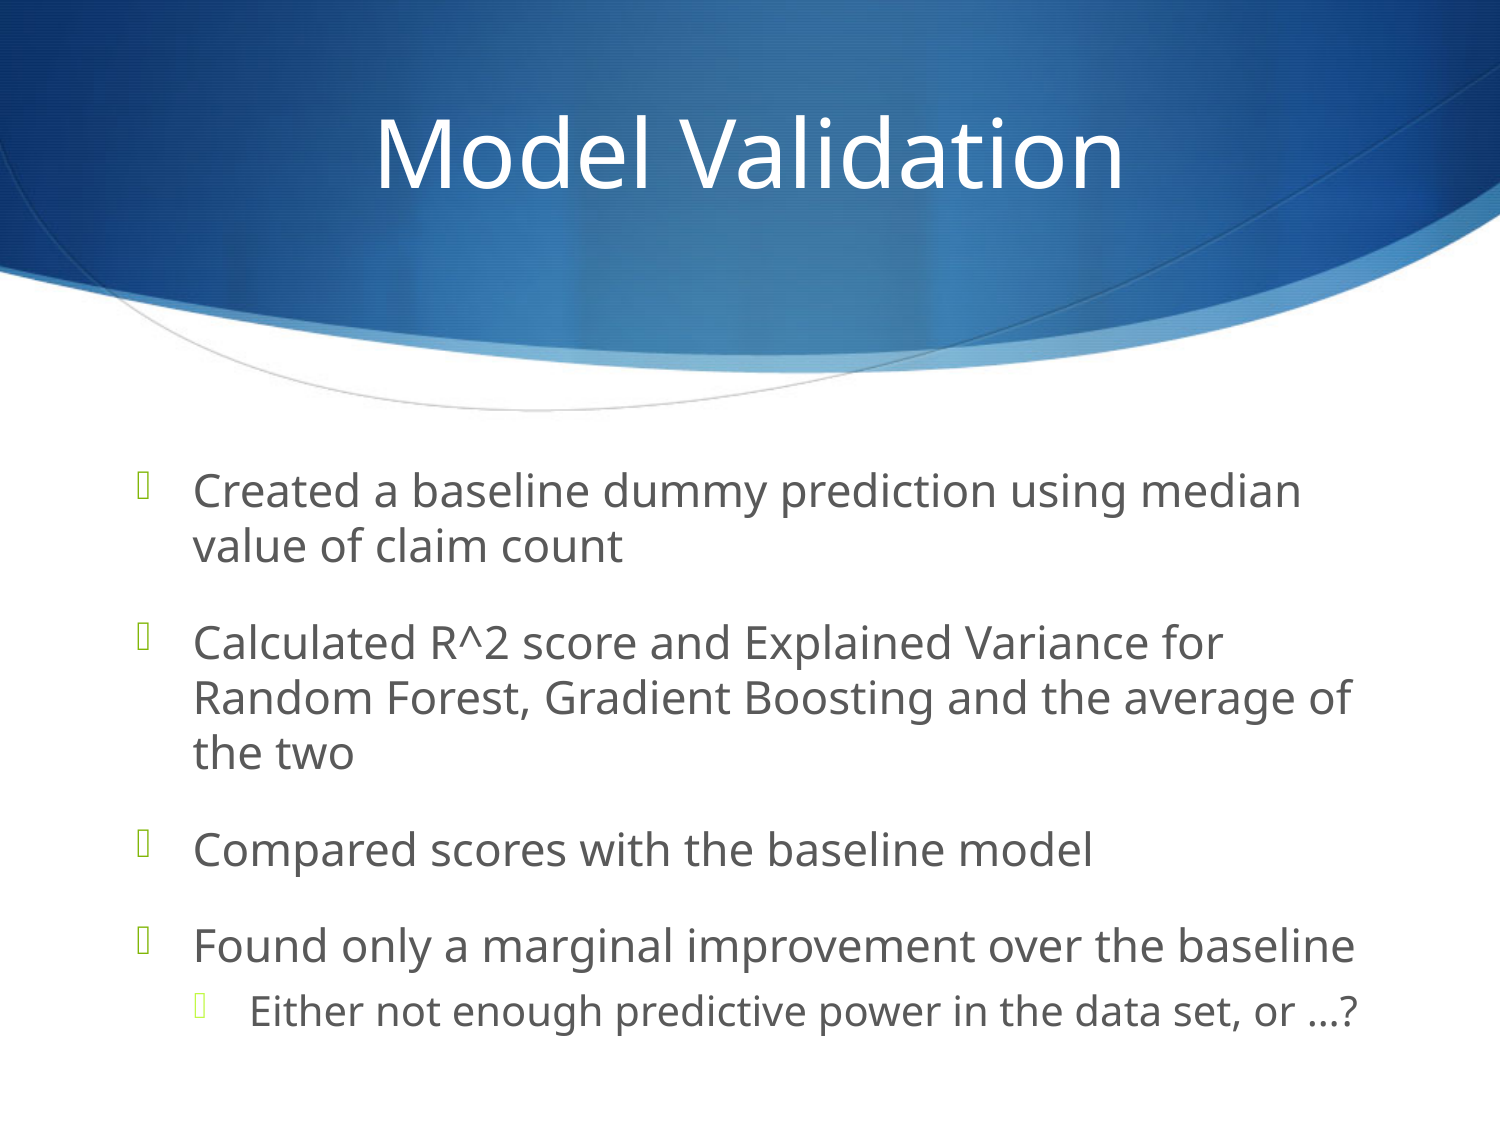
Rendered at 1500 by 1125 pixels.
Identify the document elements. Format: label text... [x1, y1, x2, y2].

list Created a baseline dummy prediction using median value of claim count Calculated R^2 score and Explained Variance for Random Forest, Gradient Boosting and the average of the two Compared scores with the baseline model Found only a marginal improvement over the baseline Either not enough predictive power in the data set, or …? [121, 454, 1379, 991]
title Model Validation [75, 56, 1425, 245]
picture [0, 0, 1500, 1125]
